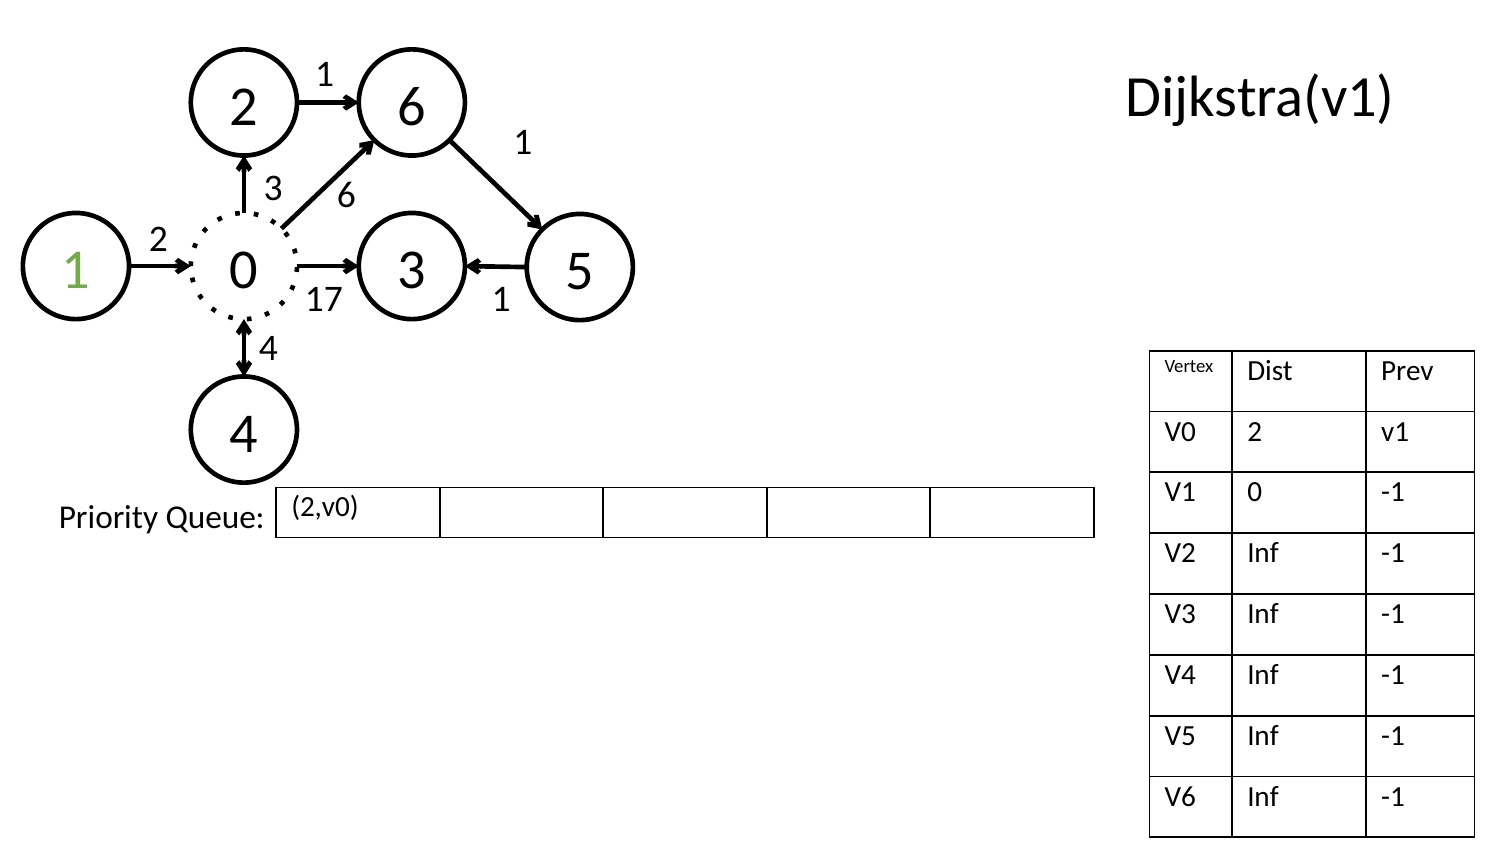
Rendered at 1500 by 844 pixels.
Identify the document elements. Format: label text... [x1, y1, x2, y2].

table_cell V0 [1150, 412, 1231, 471]
text_box 2 [133, 206, 178, 266]
table_cell -1 [1367, 473, 1474, 532]
table_cell -1 [1367, 777, 1474, 836]
table_cell V3 [1150, 595, 1231, 654]
table_cell V1 [1150, 473, 1231, 532]
text_box Priority Queue: [44, 487, 299, 543]
table_cell V5 [1150, 717, 1231, 776]
table_header [768, 488, 929, 537]
text_box 4 [189, 375, 299, 484]
table_header Vertex [1150, 352, 1231, 411]
table_header (2,v0) [299, 488, 439, 537]
text_box 2 [189, 48, 298, 157]
text_box 1 [476, 268, 521, 327]
table_cell Inf [1233, 534, 1365, 593]
text_box 17 [289, 267, 359, 327]
table_cell Inf [1233, 777, 1365, 836]
text_box 6 [357, 48, 466, 157]
text_box 3 [248, 155, 281, 216]
table_cell v1 [1367, 412, 1474, 471]
table_cell -1 [1367, 717, 1474, 776]
table_cell -1 [1367, 534, 1474, 593]
table_cell -1 [1367, 595, 1474, 654]
table_header Dist [1233, 352, 1365, 411]
text_box 1 [21, 211, 131, 321]
text_box 5 [525, 212, 634, 322]
text_box 3 [357, 211, 466, 321]
table_cell 2 [1233, 412, 1365, 471]
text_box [281, 139, 375, 229]
table_cell Inf [1233, 656, 1365, 715]
table_header [931, 488, 1093, 537]
table_cell -1 [1367, 656, 1474, 715]
text_box 1 [300, 41, 344, 102]
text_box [449, 139, 543, 230]
table_cell Inf [1233, 595, 1365, 654]
text_box Dijkstra(v1) [1111, 50, 1425, 136]
table_header [604, 488, 766, 537]
text_box 4 [243, 315, 288, 376]
table_header Prev [1367, 352, 1474, 411]
table_header [441, 488, 602, 537]
table_cell V4 [1150, 656, 1231, 715]
table_cell V2 [1150, 534, 1231, 593]
text_box 1 [498, 109, 543, 139]
table_cell Inf [1233, 717, 1365, 776]
text_box 0 [189, 212, 298, 320]
table_cell 0 [1233, 473, 1365, 532]
table_cell V6 [1150, 777, 1231, 836]
